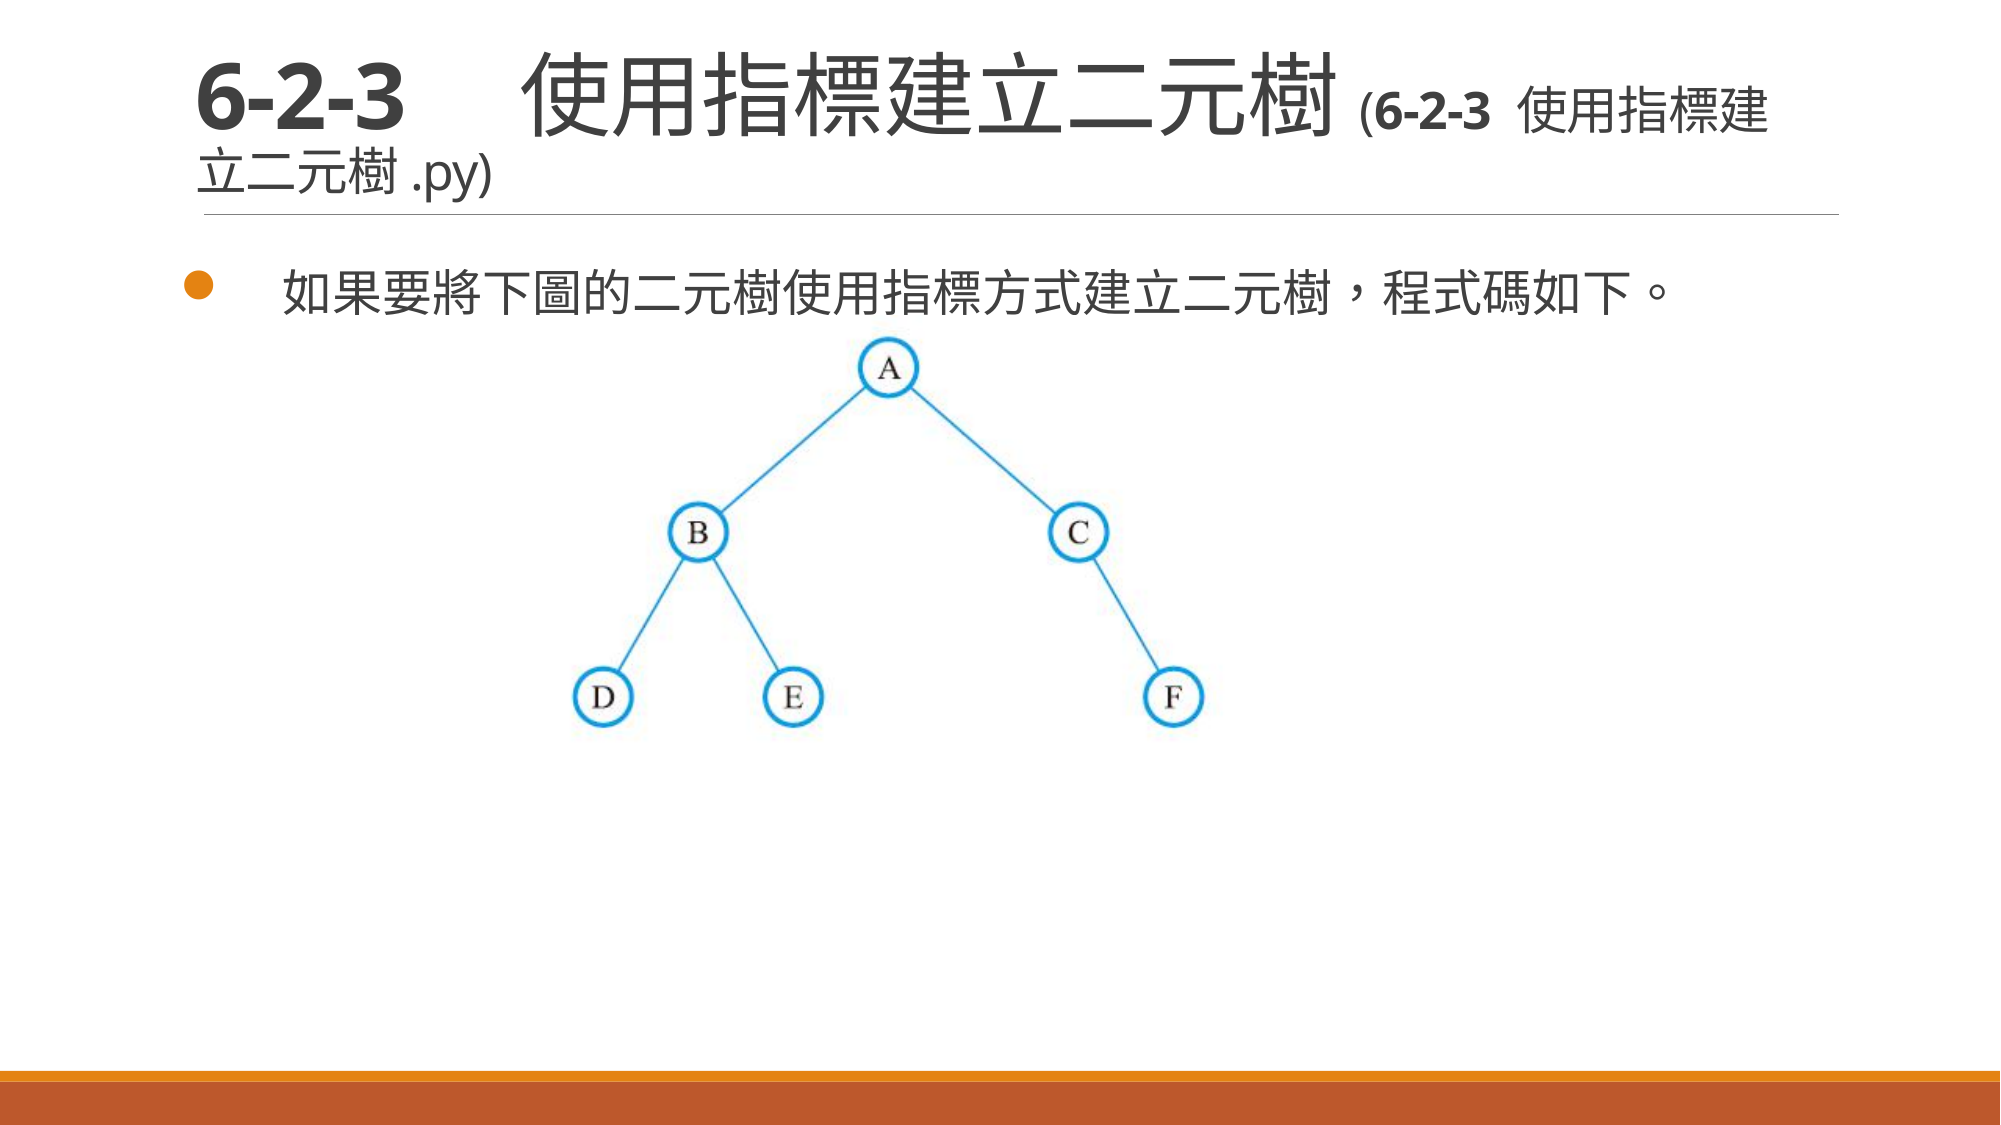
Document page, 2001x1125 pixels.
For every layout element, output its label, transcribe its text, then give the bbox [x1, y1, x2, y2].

picture [546, 314, 1226, 751]
title 6-2-3 使用指標建立二元樹(6-2-3 使用指標建立二元樹.py) [180, 47, 1830, 209]
list 如果要將下圖的二元樹使用指標方式建立二元樹，程式碼如下。 [180, 224, 1830, 1033]
